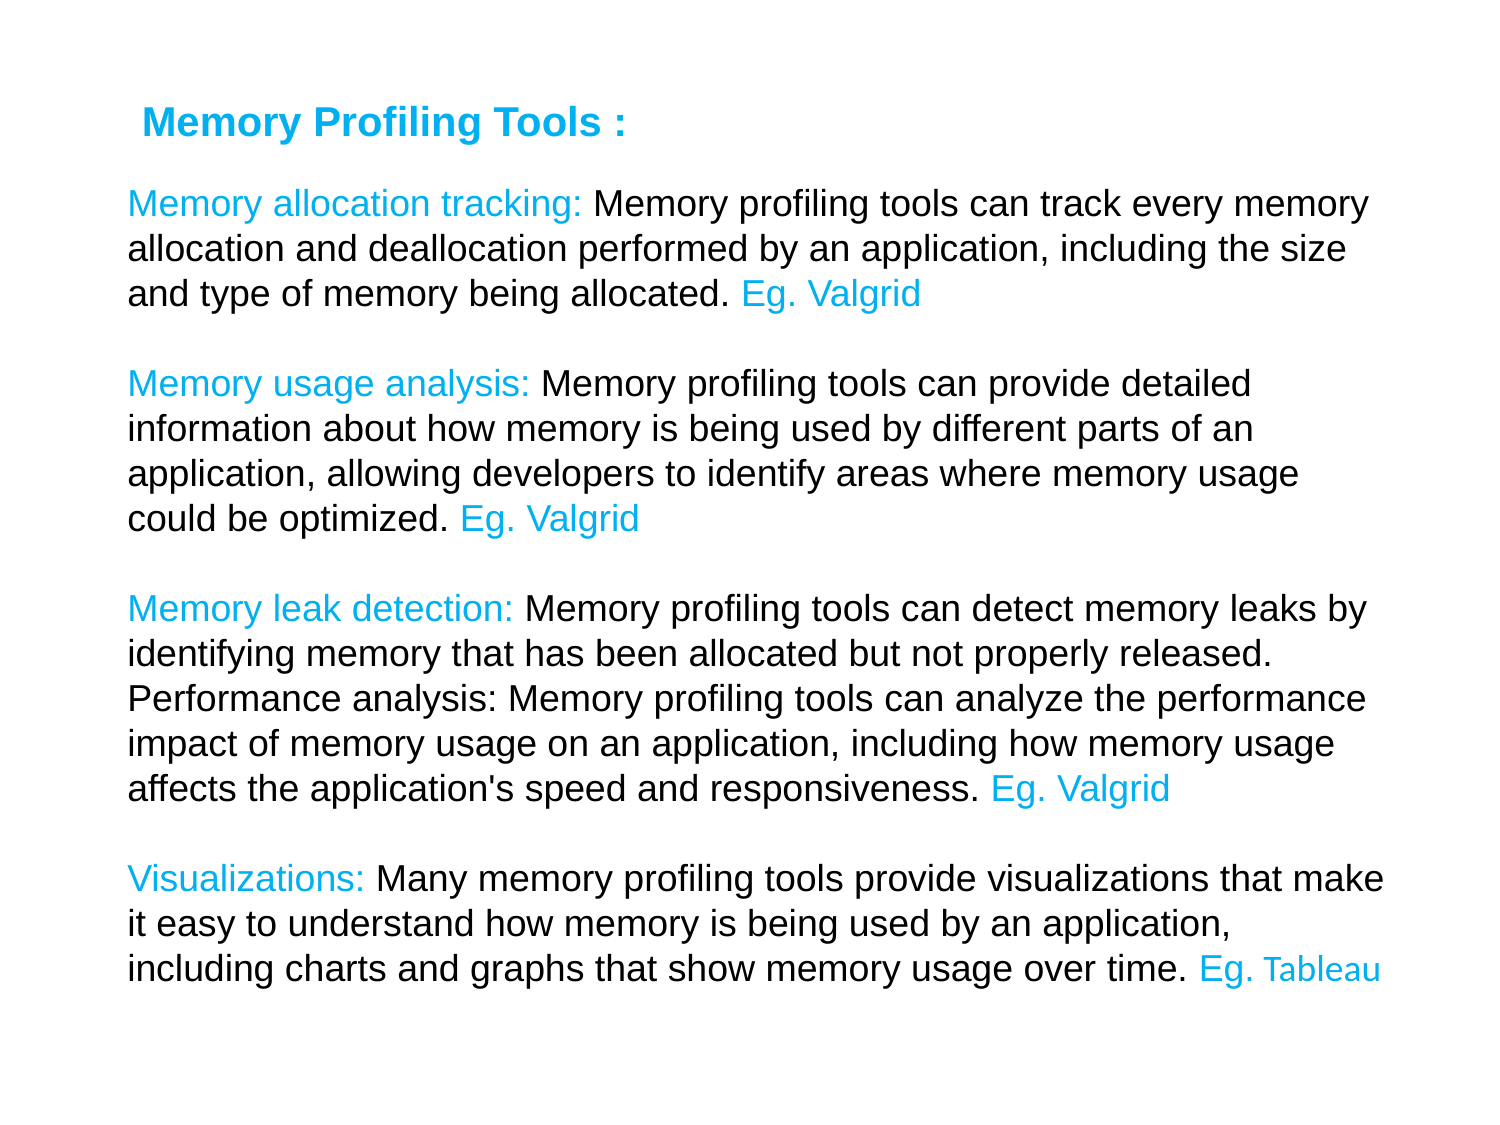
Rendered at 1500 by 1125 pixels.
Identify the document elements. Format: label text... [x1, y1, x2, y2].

text_box Memory Profiling Tools : [127, 87, 643, 153]
text_box Memory allocation tracking: Memory profiling tools can track every memory allocation and deallocation performed by an application, including the size and type of memory being allocated. Eg. Valgrid Memory usage analysis: Memory profiling tools can provide detailed information about how memory is being used by different parts of an application, allowing developers to identify areas where memory usage could be optimized. Eg. Valgrid Memory leak detection: Memory profiling tools can detect memory leaks by identifying memory that has been allocated but not properly released. Performance analysis: Memory profiling tools can analyze the performance impact of memory usage on an application, including how memory usage affects the application's speed and responsiveness. Eg. Valgrid Visualizations: Many memory profiling tools provide visualizations that make it easy to understand how memory is being used by an application, including charts and graphs that show memory usage over time. Eg. Tableau [112, 171, 1400, 1042]
